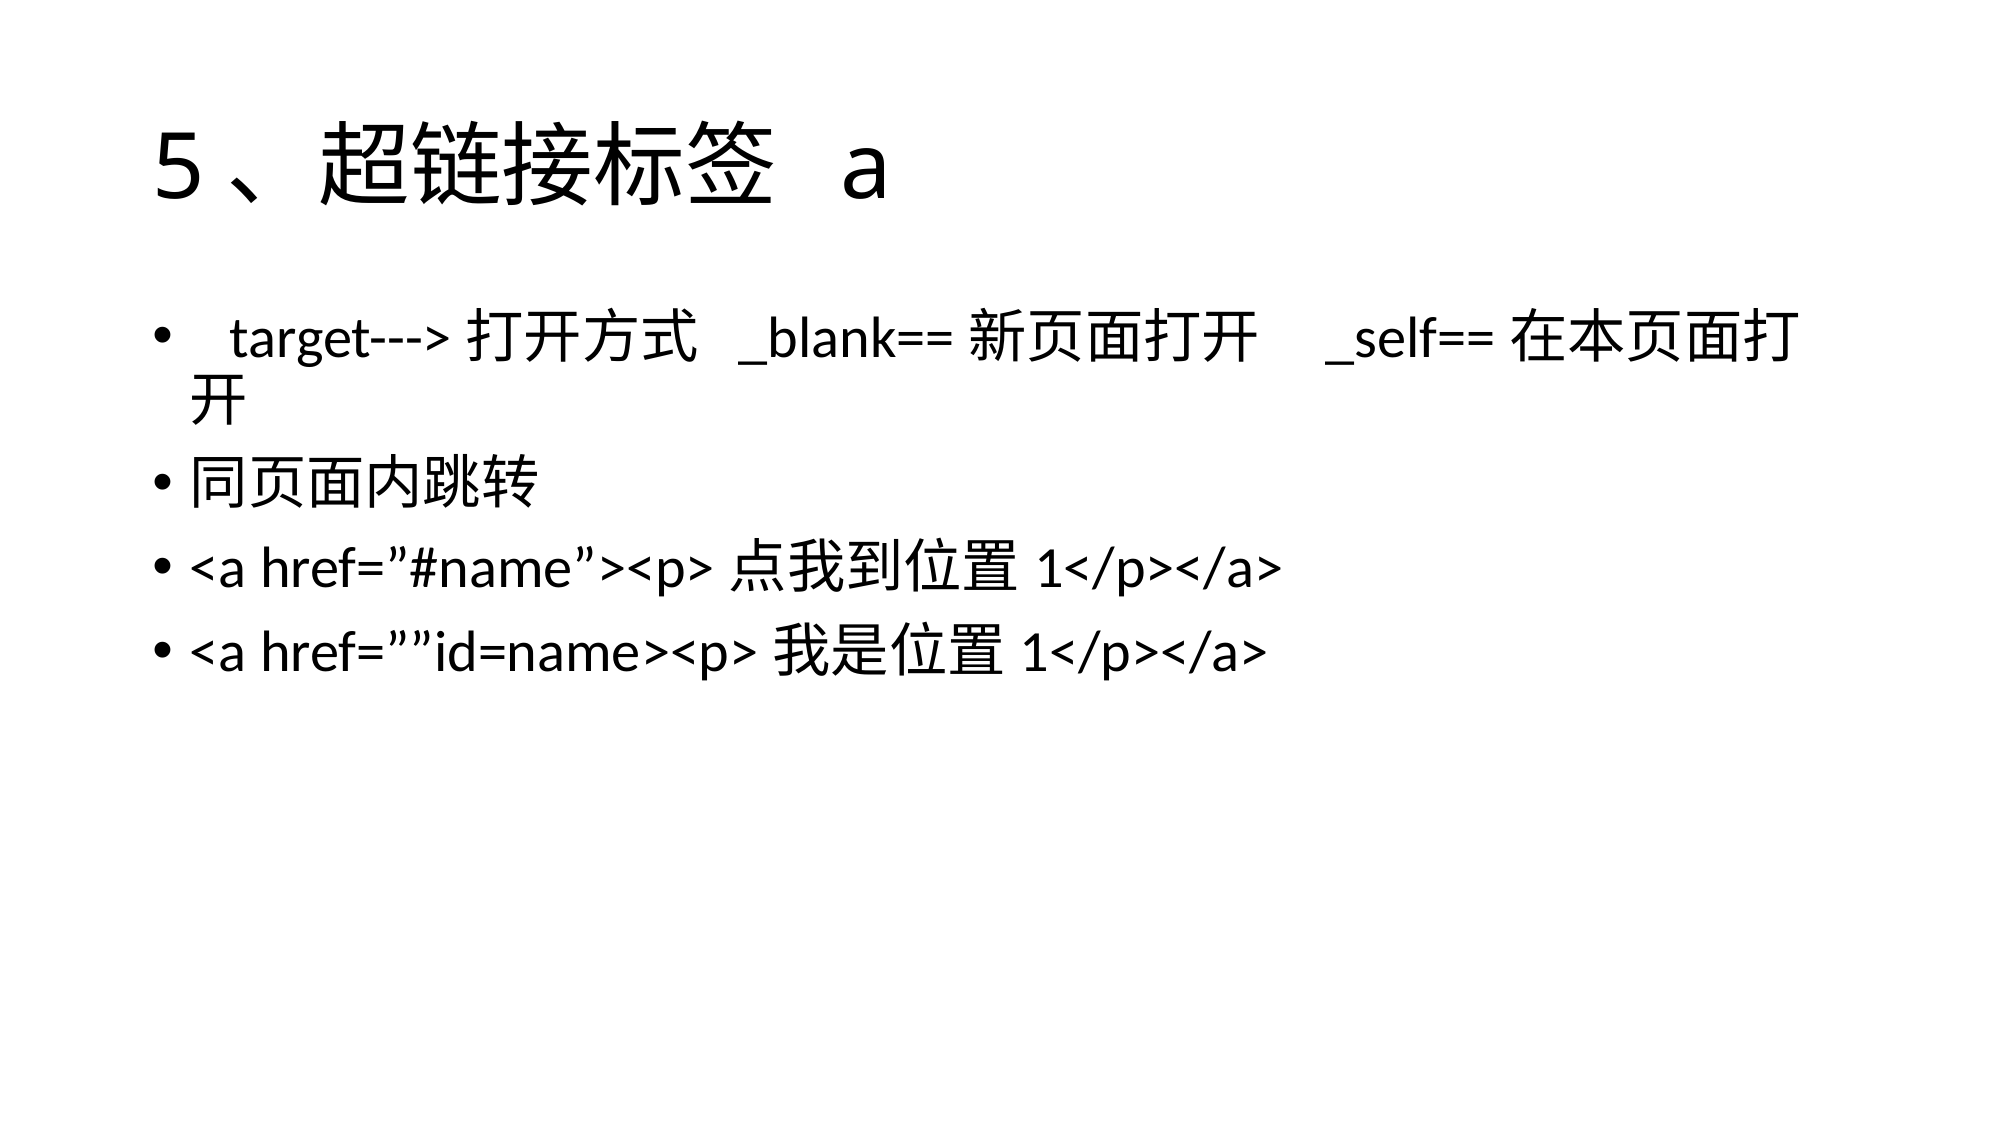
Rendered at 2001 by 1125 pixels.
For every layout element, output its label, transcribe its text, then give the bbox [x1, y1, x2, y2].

title 5、超链接标签 a [137, 59, 1863, 278]
list target--->打开方式 _blank==新页面打开 _self==在本页面打开 同页面内跳转 <a href=”#name”><p>点我到位置1</p></a> <a href=””id=name><p>我是位置1</p></a> [137, 299, 1863, 1014]
